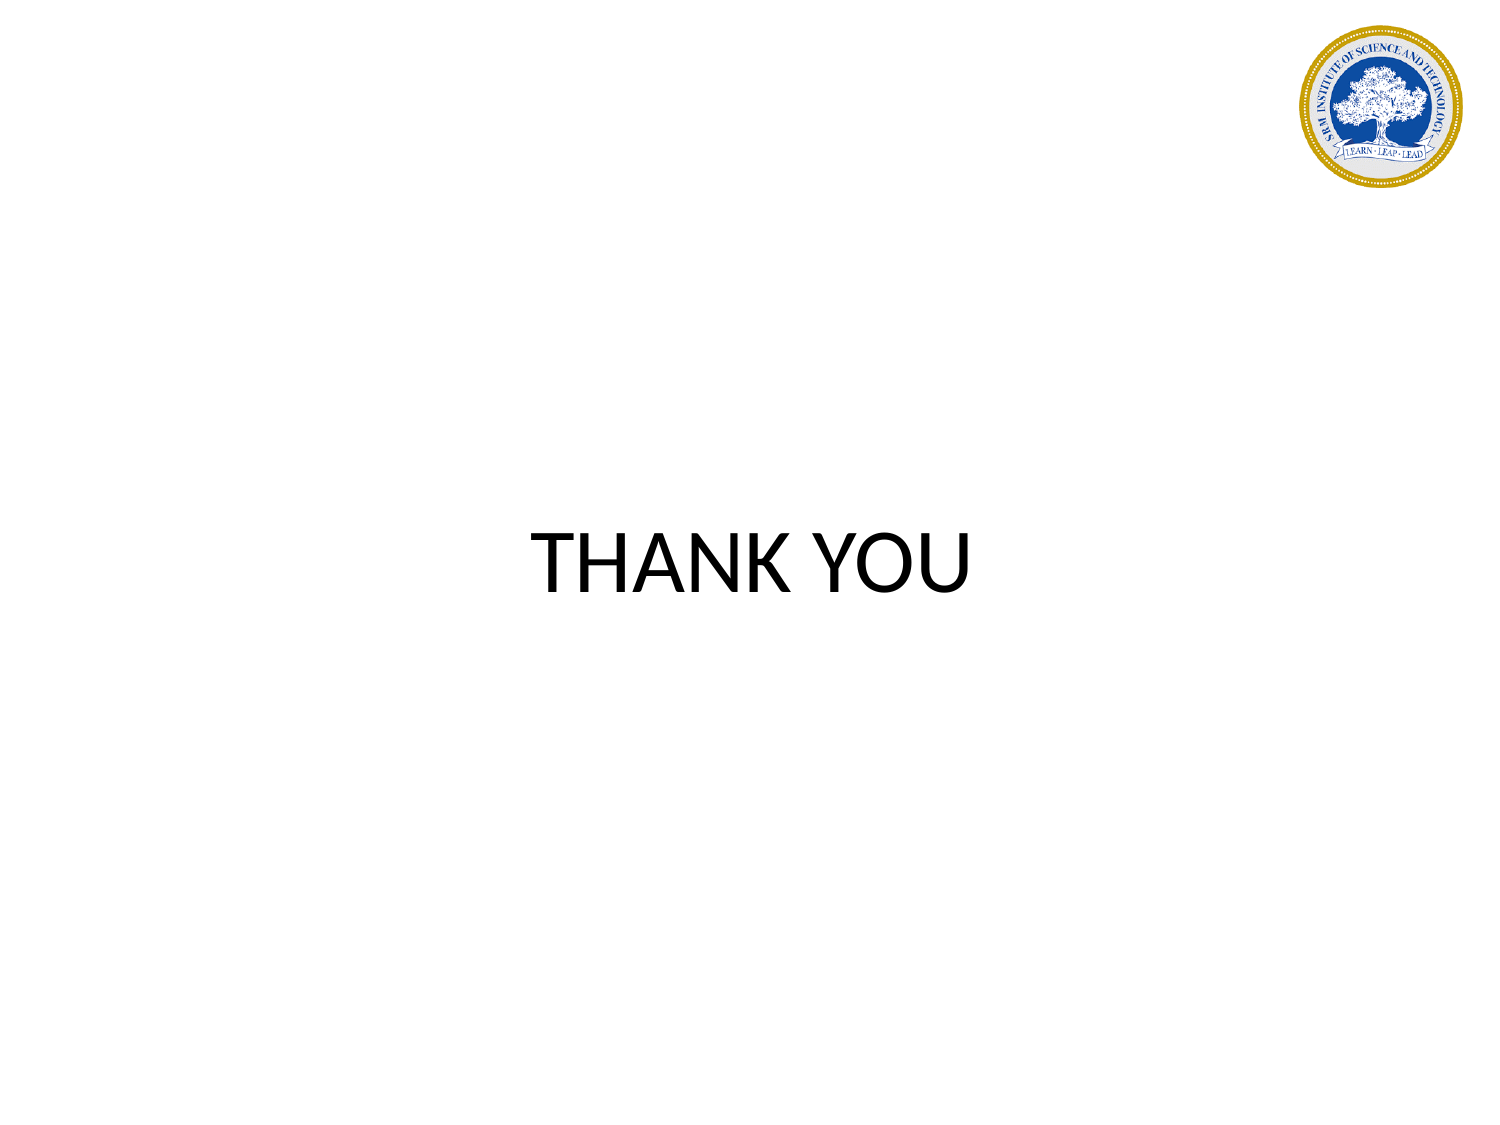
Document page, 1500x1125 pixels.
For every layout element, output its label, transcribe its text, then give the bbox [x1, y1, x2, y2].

title THANK YOU [137, 462, 1368, 650]
picture [1299, 25, 1463, 188]
